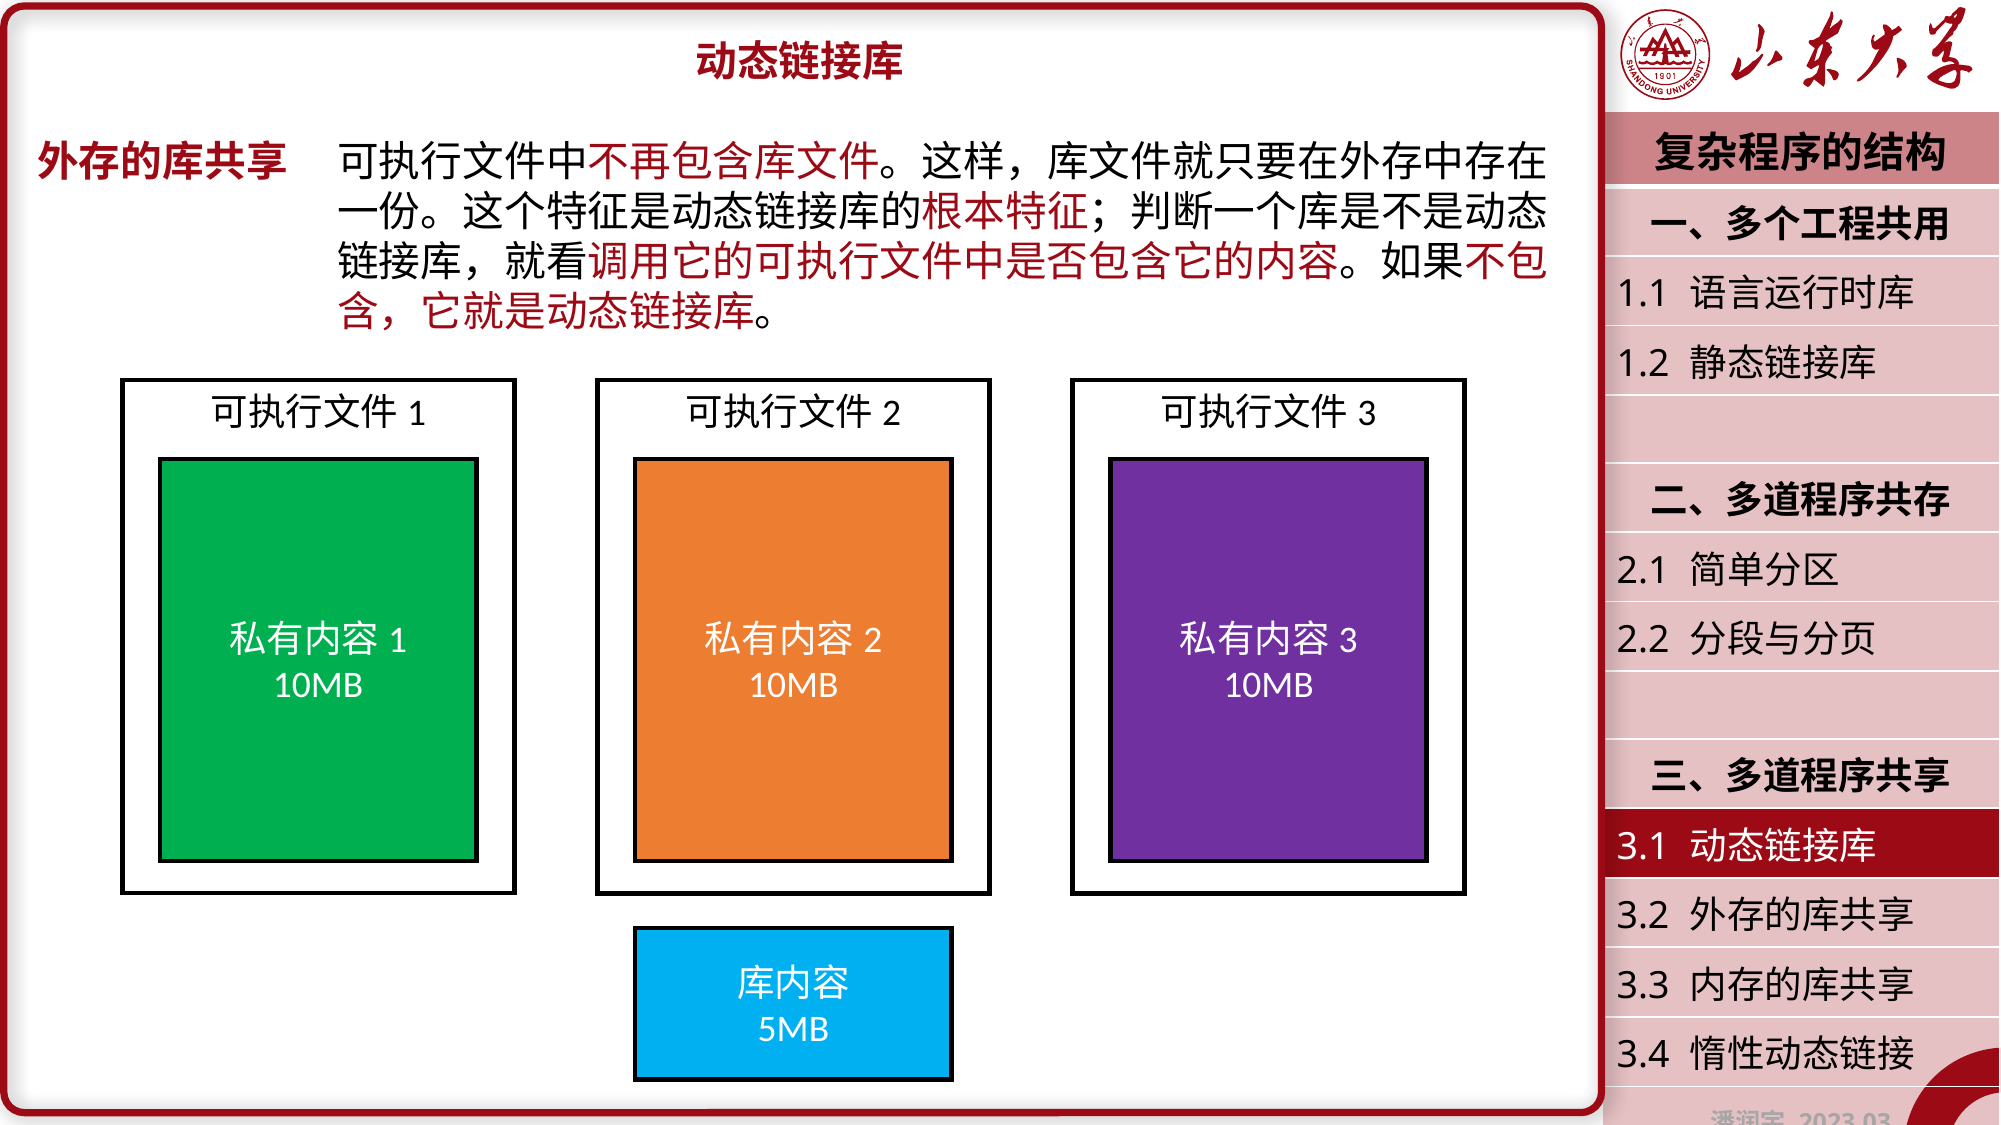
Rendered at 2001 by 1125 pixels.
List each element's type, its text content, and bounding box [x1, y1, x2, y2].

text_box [1072, 379, 1465, 894]
table_cell 3.1 动态链接库 [1619, 809, 1999, 877]
table_cell 一、多个工程共用 [1618, 189, 1999, 255]
table_cell 是 [1609, 326, 1614, 394]
table_cell 1.1 语言运行时库 [1618, 257, 1999, 325]
table_header 复杂程序的结构 [1618, 112, 1999, 184]
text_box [597, 379, 990, 894]
table_cell 静态链接 [1609, 112, 1614, 184]
table_cell 高 [1609, 740, 1614, 807]
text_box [1620, 5, 1977, 100]
table_cell 二、多道程序共存 [1618, 464, 1999, 531]
table_cell 2.1 简单分区 [1619, 533, 1999, 601]
table_cell 否 [1609, 464, 1614, 531]
table_cell 高 [1609, 602, 1614, 670]
table_cell 低 [1609, 189, 1614, 255]
table_cell 中 [1609, 948, 1614, 1016]
text_box [2, 4, 1603, 1114]
table_cell 三、多道程序共享 [1619, 740, 1999, 807]
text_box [122, 379, 952, 1080]
table_cell 是 [1609, 1018, 1614, 1086]
table_cell 3.2 外存的库共享 [1619, 879, 1999, 946]
table_cell 高 [1609, 672, 1614, 738]
table_cell 否 [1609, 396, 1614, 462]
table_cell 否 [1609, 257, 1614, 325]
table_cell 中 [1609, 533, 1614, 601]
table_cell 2.2 分段与分页 [1619, 602, 1999, 670]
table_cell 提前静态链接 [1609, 879, 1614, 946]
text_box 动态链接库 外存的库共享 可执行文件中不再包含库文件。这样，库文件就只要在外存中存在 一份。这个特征是动态链接库的根本特征；判断一个库是不是动态 链接库，就看调用它的可执行文件中是否包含它的内容。如果不包 含，它就是动态链接库。 [22, 27, 1577, 343]
table_cell 3.4 惰性动态链接 [1619, 1018, 1999, 1086]
table_cell [1619, 672, 1999, 738]
table_cell 是 [1603, 1087, 1614, 1115]
table_cell [1618, 396, 1999, 462]
table_cell 3.3 内存的库共享 [1619, 948, 1999, 1016]
table_cell 1.2 静态链接库 [1618, 326, 1999, 394]
table_cell 易 [1609, 809, 1614, 877]
table_cell 潘润宇 2023.03 [1603, 1087, 1999, 1125]
